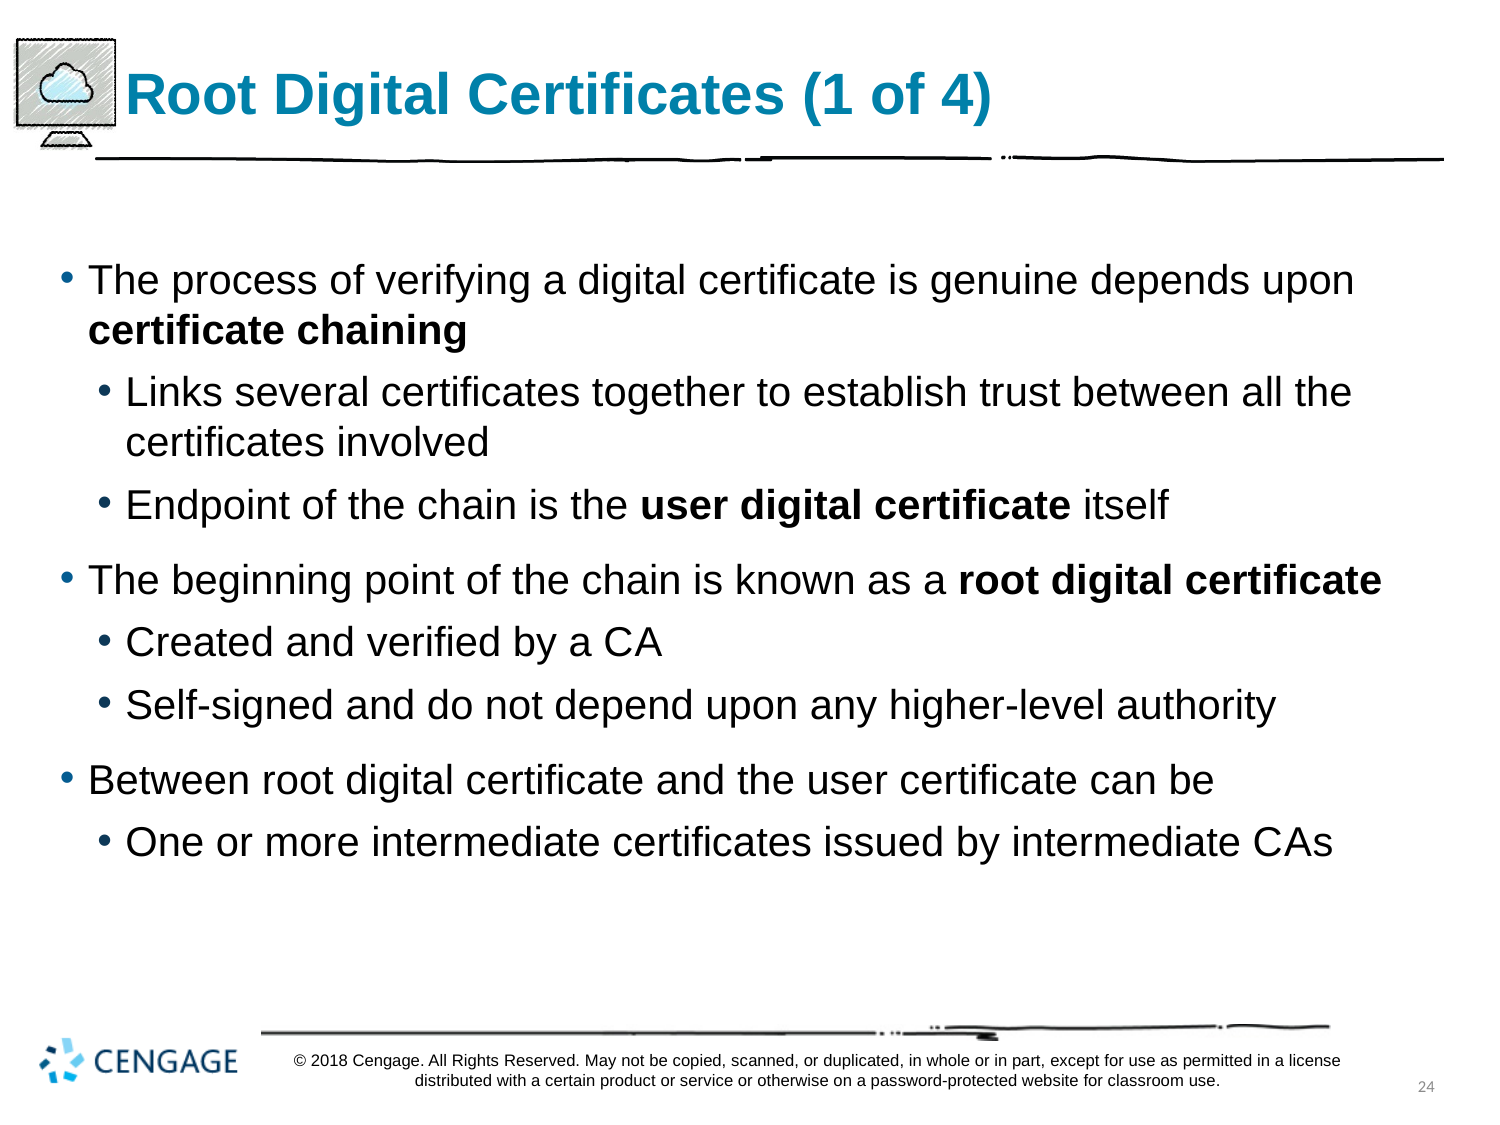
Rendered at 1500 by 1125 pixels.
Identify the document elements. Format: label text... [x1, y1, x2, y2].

footer © 2018 Cengage. All Rights Reserved. May not be copied, scanned, or duplicated, in whole or in part, except for use as permitted in a license distributed with a certain product or service or otherwise on a password-protected website for classroom use. [262, 1050, 1375, 1091]
picture [19, 1024, 250, 1096]
picture [261, 1024, 1331, 1041]
list The process of verifying a digital certificate is genuine depends upon certificate chaining Links several certificates together to establish trust between all the certificates involved Endpoint of the chain is the user digital certificate itself The beginning point of the chain is known as a root digital certificate Created and verified by a C A Self-signed and do not depend upon any higher-level authority Between root digital certificate and the user certificate can be One or more intermediate certificates issued by intermediate C A s [59, 252, 1441, 871]
picture [95, 155, 1444, 163]
title Root Digital Certificates (1 of 4) [125, 55, 1442, 127]
picture [13, 36, 117, 151]
